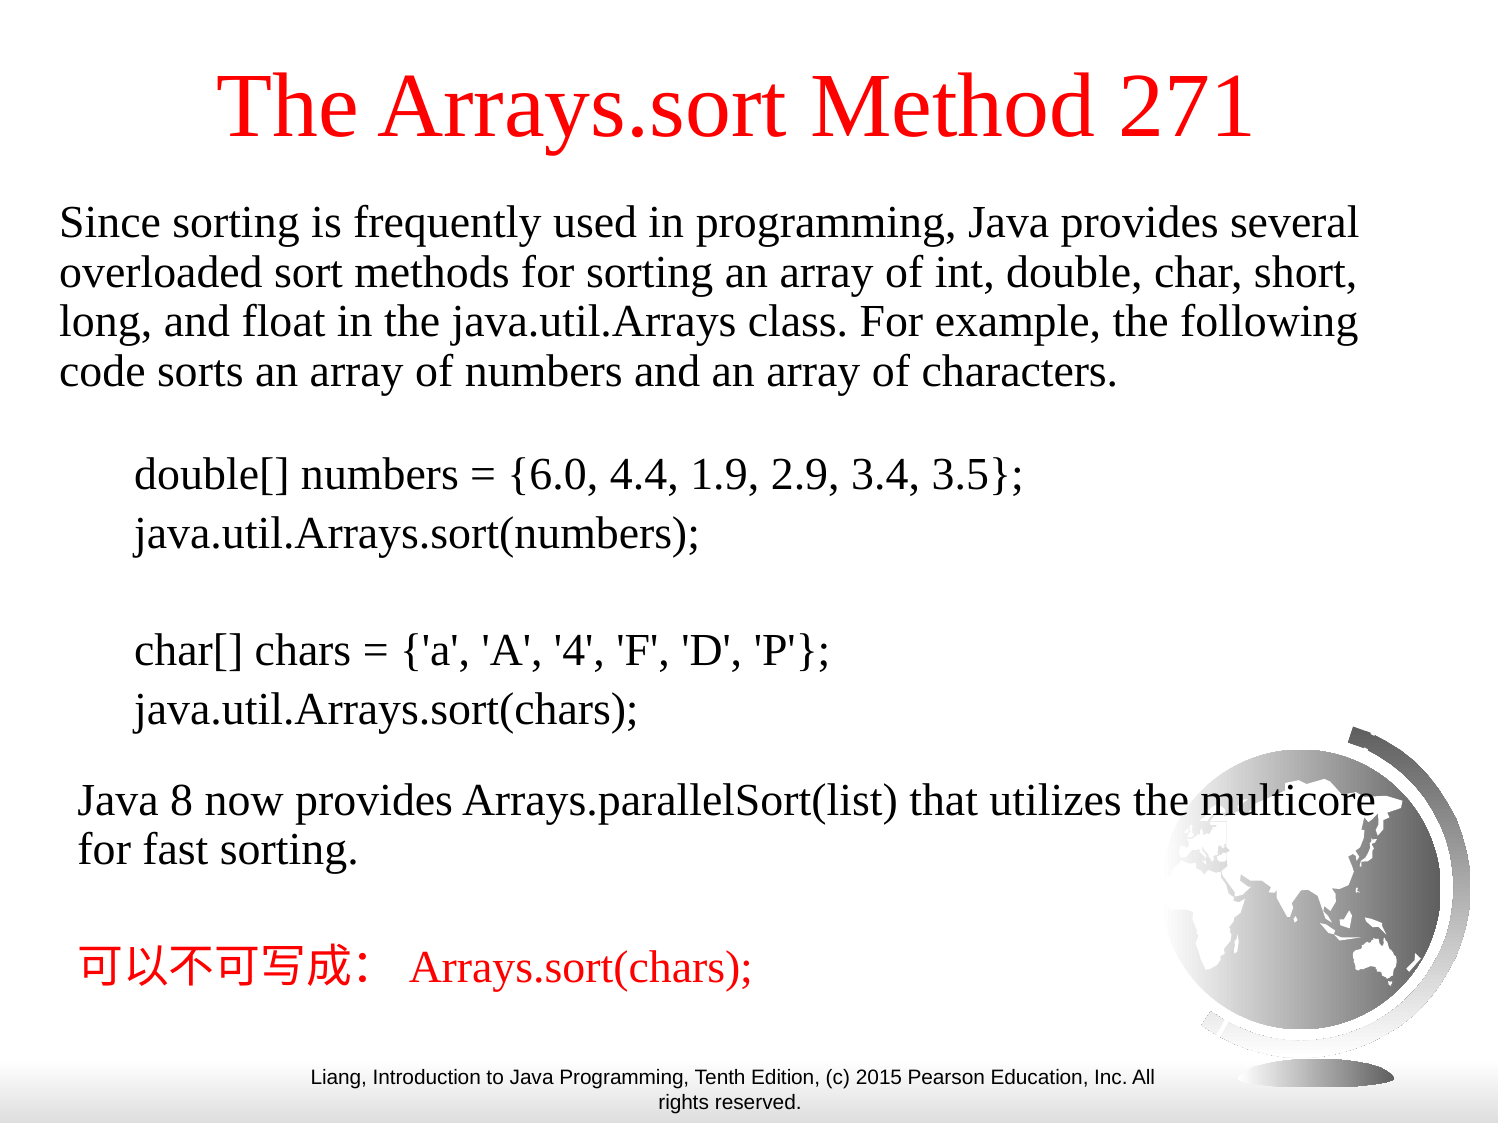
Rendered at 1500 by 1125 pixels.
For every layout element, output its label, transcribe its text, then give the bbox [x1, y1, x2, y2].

text_box Since sorting is frequently used in programming, Java provides several overloaded sort methods for sorting an array of int, double, char, short, long, and float in the java.util.Arrays class. For example, the following code sorts an array of numbers and an array of characters. double[] numbers = {6.0, 4.4, 1.9, 2.9, 3.4, 3.5}; java.util.Arrays.sort(numbers); char[] chars = {'a', 'A', '4', 'F', 'D', 'P'}; java.util.Arrays.sort(chars); [44, 190, 1445, 780]
text_box Java 8 now provides Arrays.parallelSort(list) that utilizes the multicore for fast sorting. 可以不可写成：Arrays.sort(chars); [62, 768, 1426, 936]
slide_number [1074, 1049, 1388, 1125]
title The Arrays.sort Method 271 [99, 50, 1375, 150]
